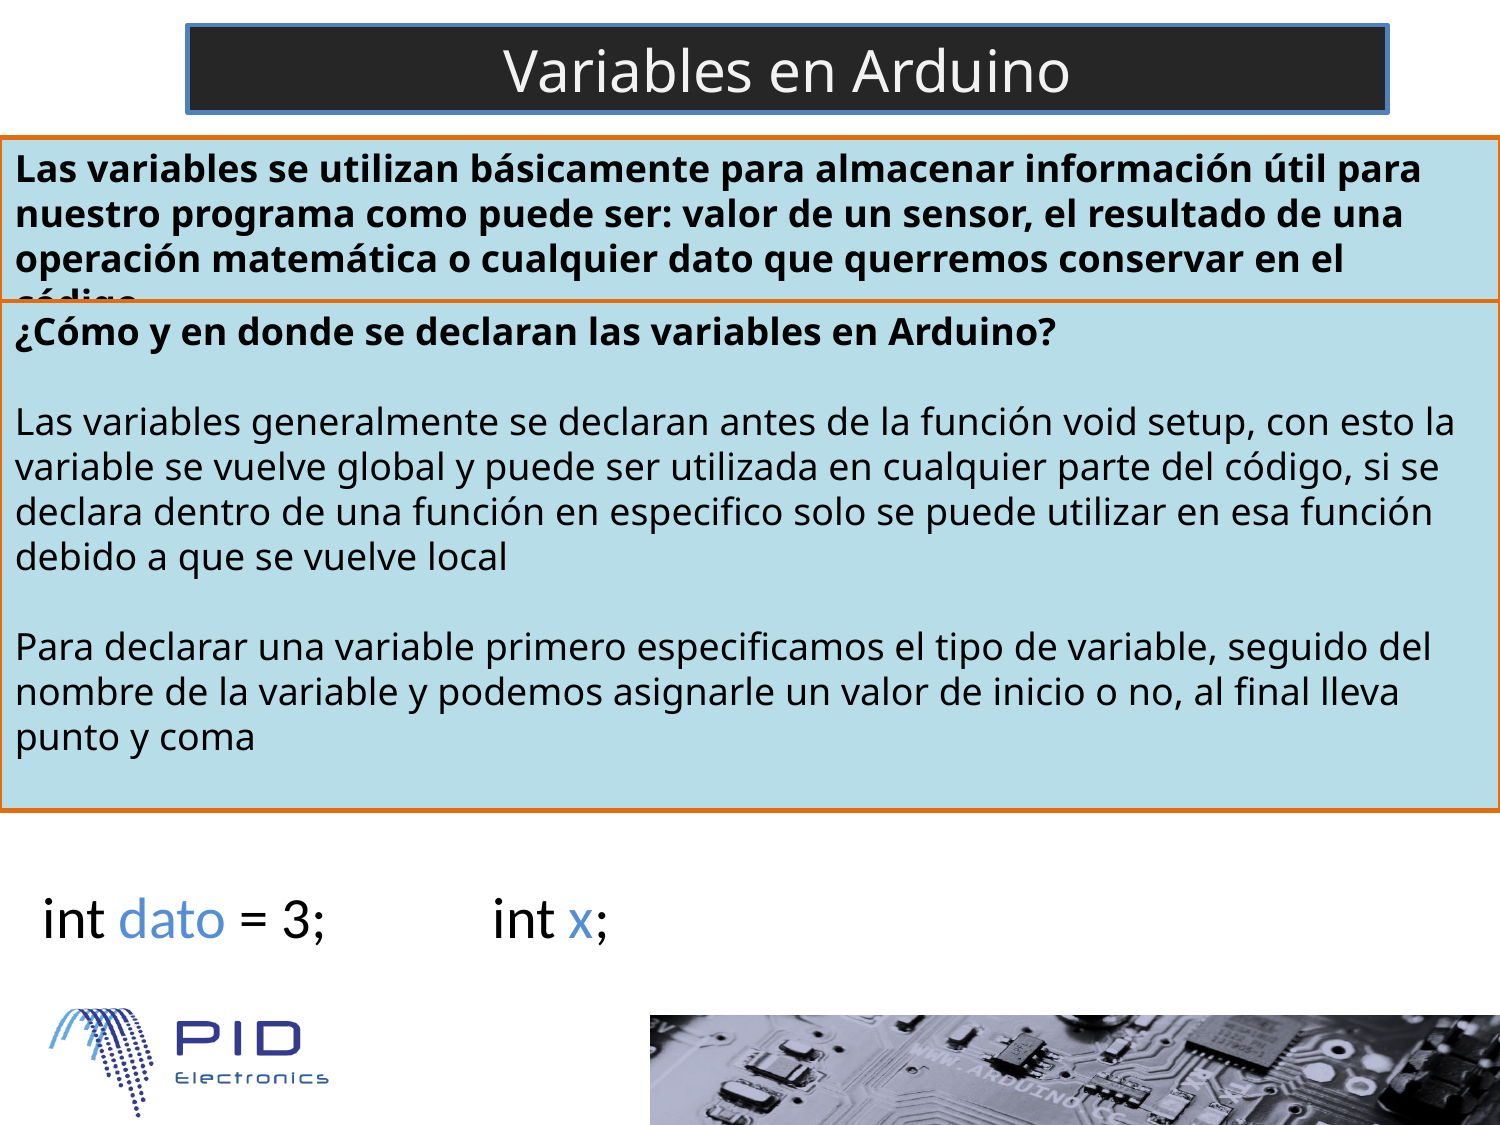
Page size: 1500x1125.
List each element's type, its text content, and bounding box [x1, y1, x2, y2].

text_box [24, 992, 1500, 1125]
text_box Las variables se utilizan básicamente para almacenar información útil para nuestro programa como puede ser: valor de un sensor, el resultado de una operación matemática o cualquier dato que querremos conservar en el código. [0, 137, 1500, 300]
title Variables en Arduino [187, 24, 1388, 113]
text_box ¿Cómo y en donde se declaran las variables en Arduino? Las variables generalmente se declaran antes de la función void setup, con esto la variable se vuelve global y puede ser utilizada en cualquier parte del código, si se declara dentro de una función en especifico solo se puede utilizar en esa función debido a que se vuelve local Para declarar una variable primero especificamos el tipo de variable, seguido del nombre de la variable y podemos asignarle un valor de inicio o no, al final lleva punto y coma [0, 300, 1500, 811]
text_box int dato = 3; int x; [28, 873, 625, 958]
